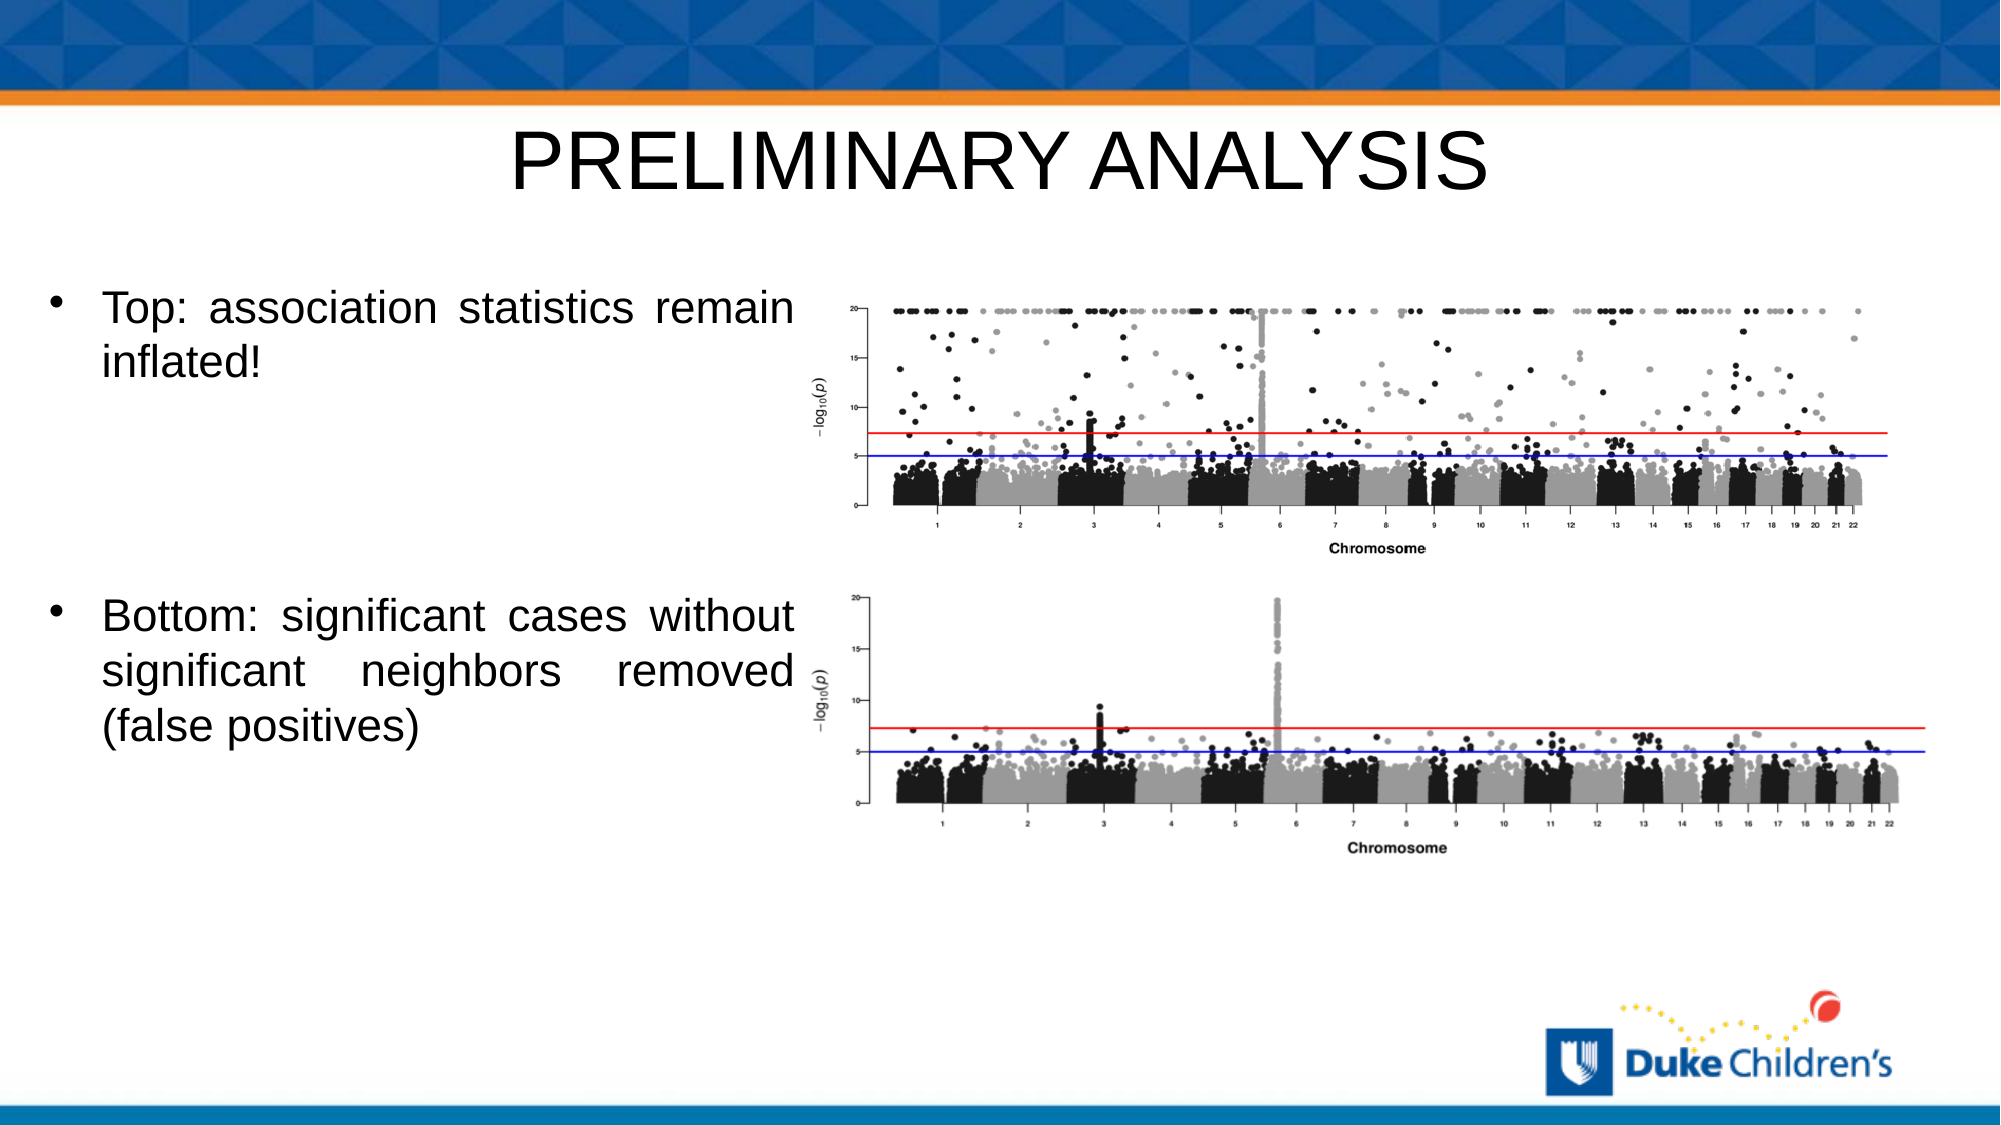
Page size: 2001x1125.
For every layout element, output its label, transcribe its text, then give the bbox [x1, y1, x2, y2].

text_box PRELIMINARY ANALYSIS [99, 62, 1900, 250]
text_box Top: association statistics remain inflated! Bottom: significant cases without significant neighbors removed (false positives) [16, 269, 811, 1012]
picture [0, 0, 2000, 1107]
